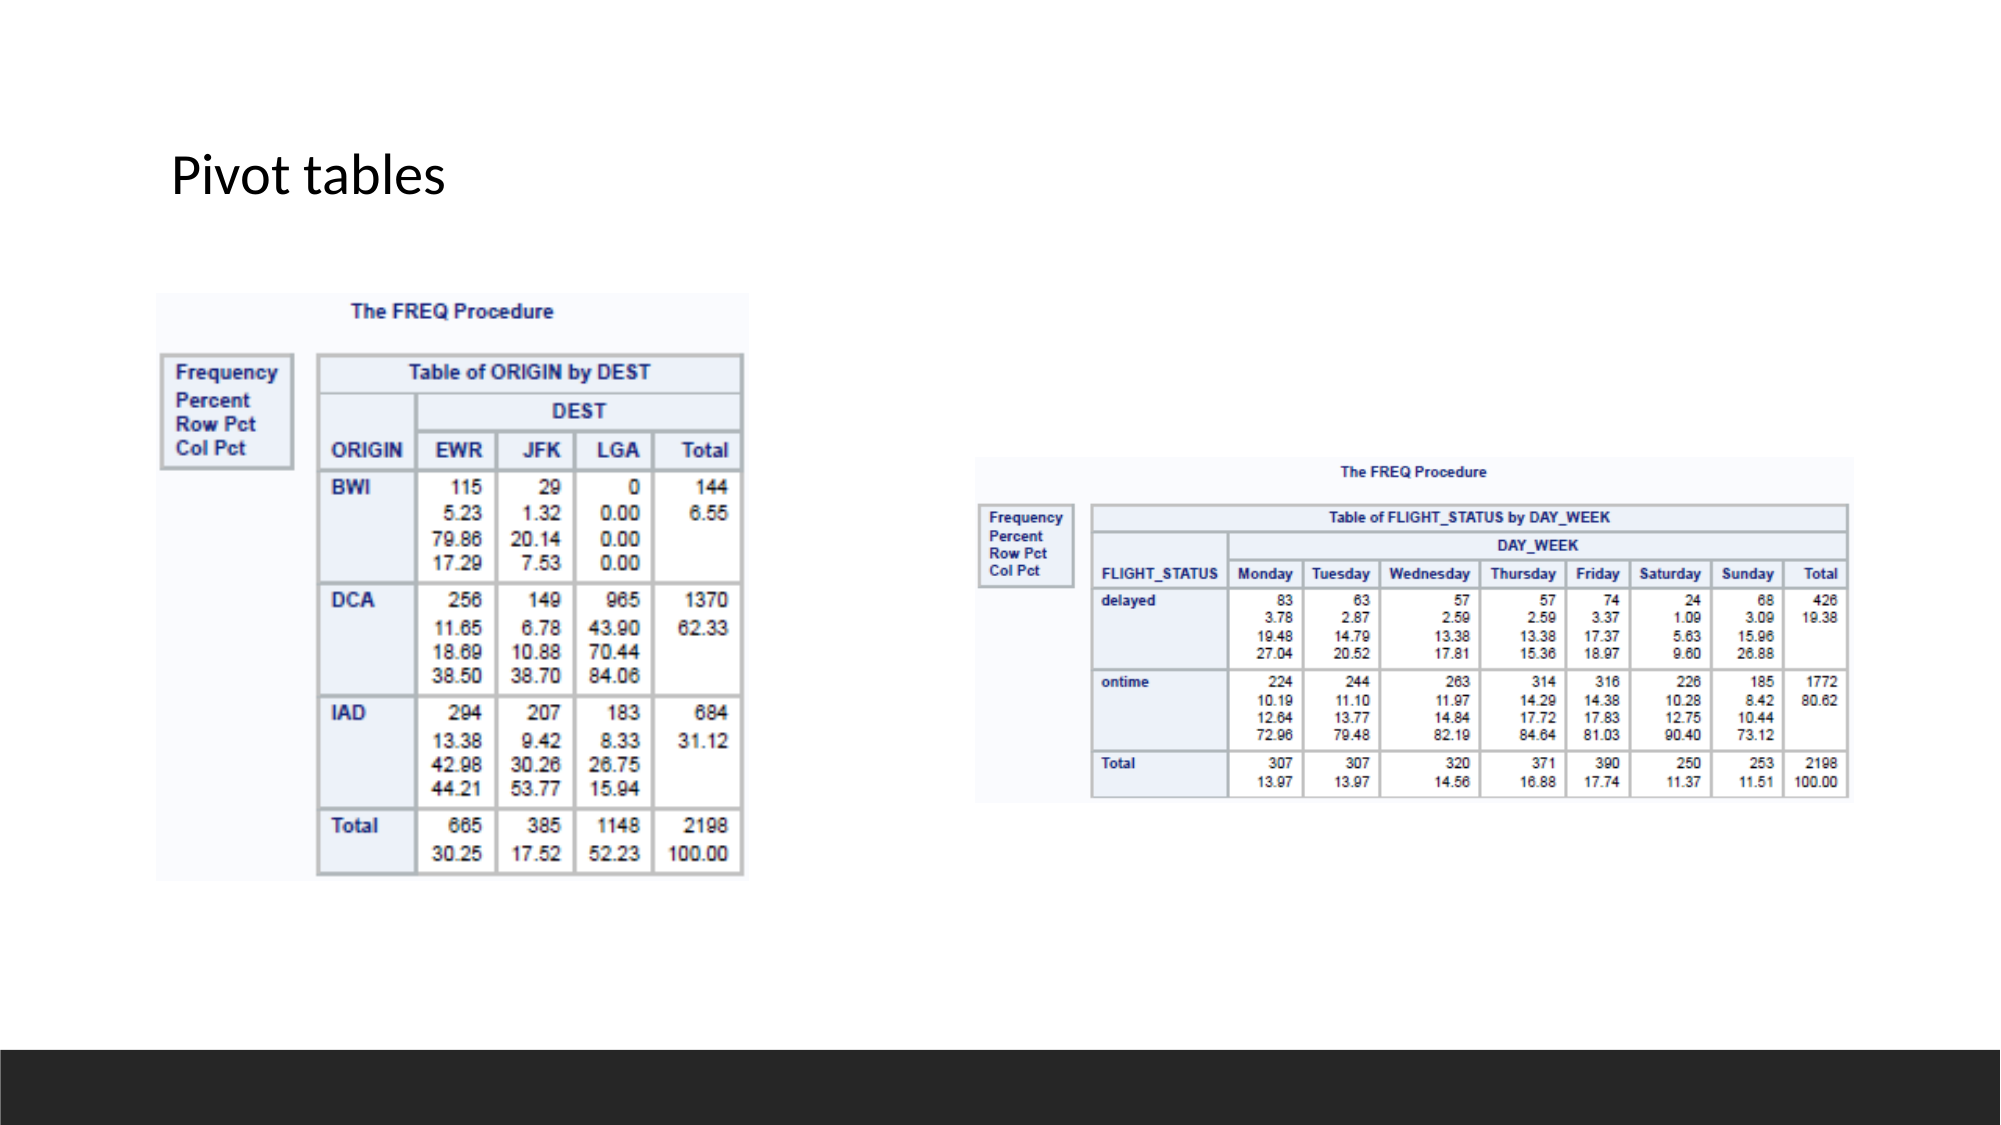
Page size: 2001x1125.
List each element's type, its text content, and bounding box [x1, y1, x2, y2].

picture [974, 456, 1855, 804]
picture [156, 292, 750, 882]
text_box Pivot tables [156, 128, 577, 214]
